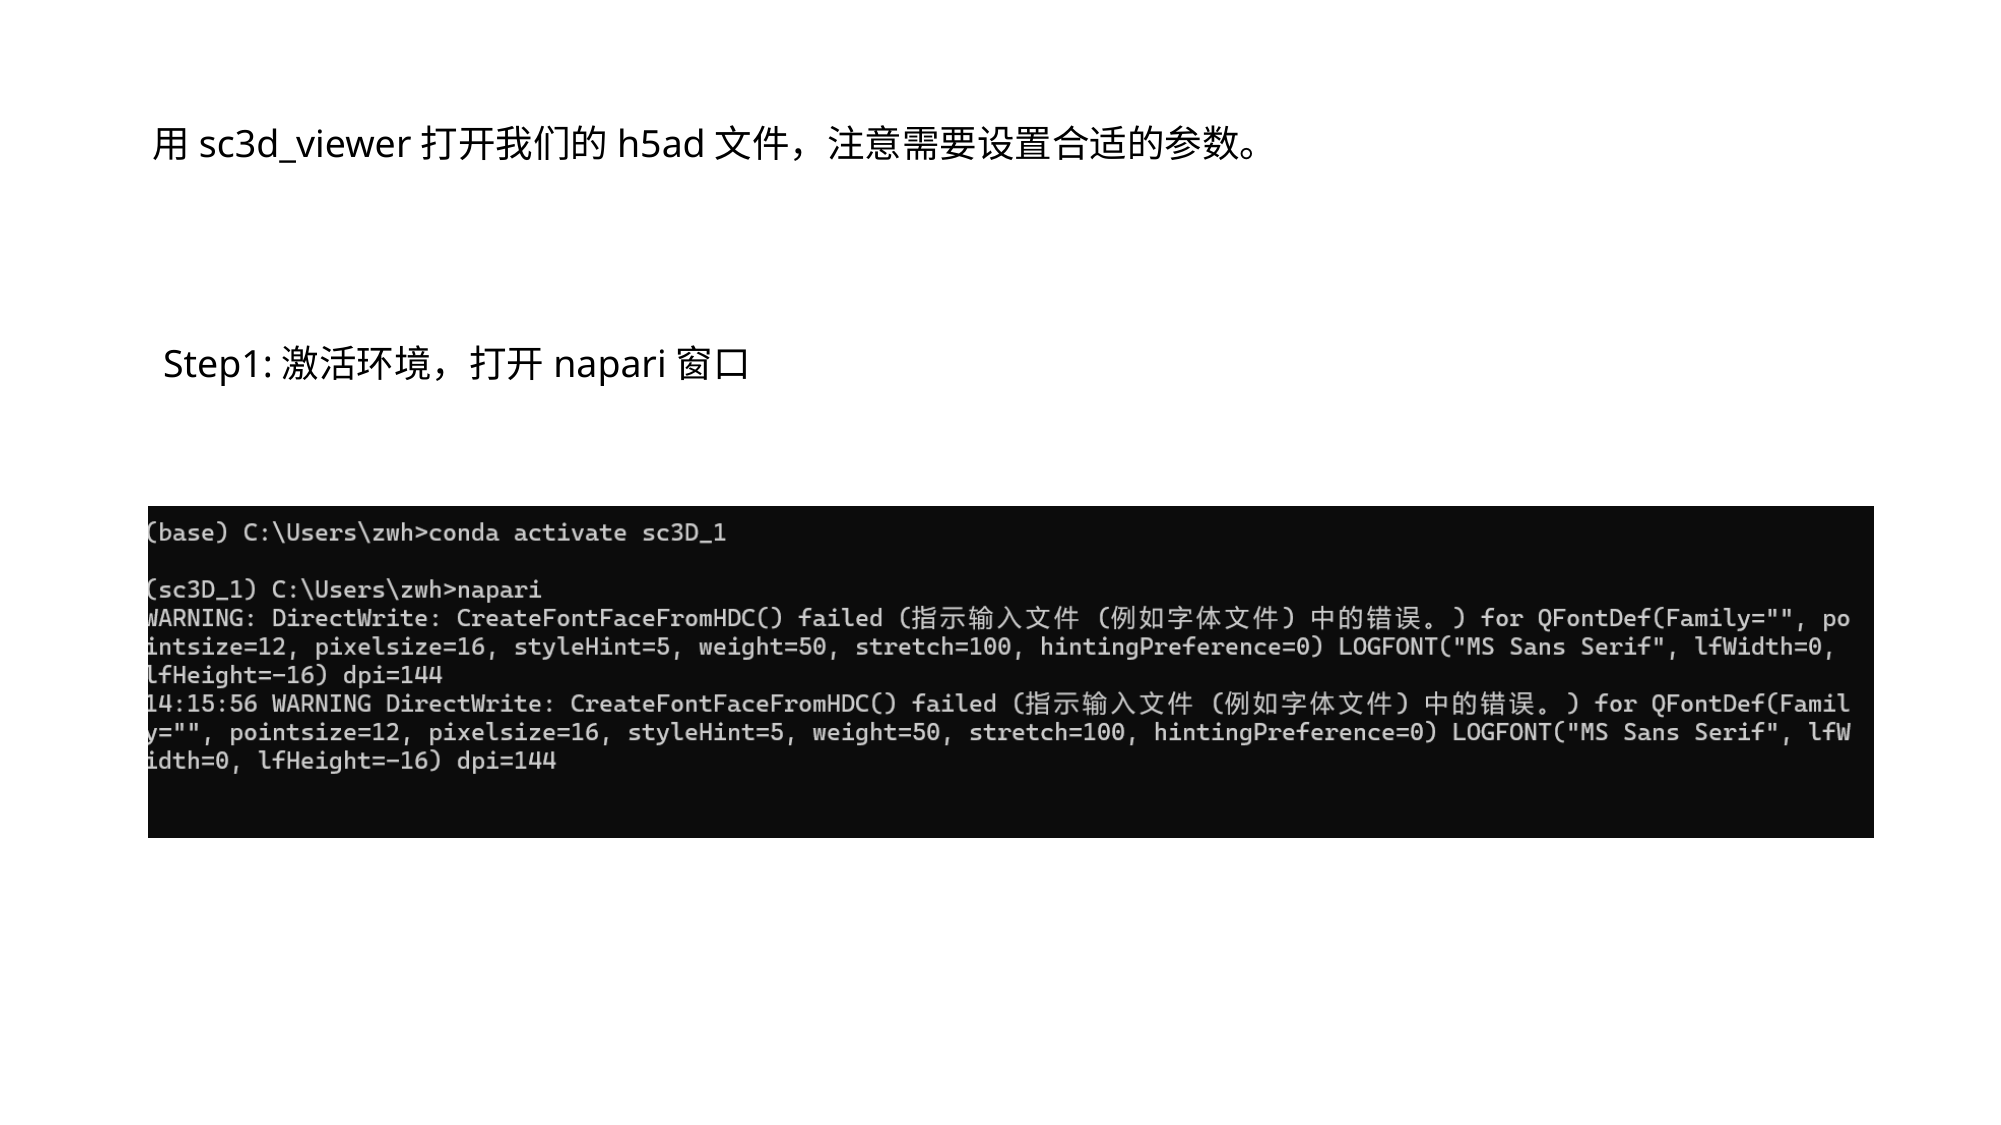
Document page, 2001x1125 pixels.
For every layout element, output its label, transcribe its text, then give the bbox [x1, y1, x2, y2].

title 用sc3d_viewer打开我们的h5ad文件，注意需要设置合适的参数。 [137, 59, 1863, 231]
text_box Step1:激活环境，打开napari窗口 [148, 332, 956, 393]
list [148, 506, 1874, 838]
